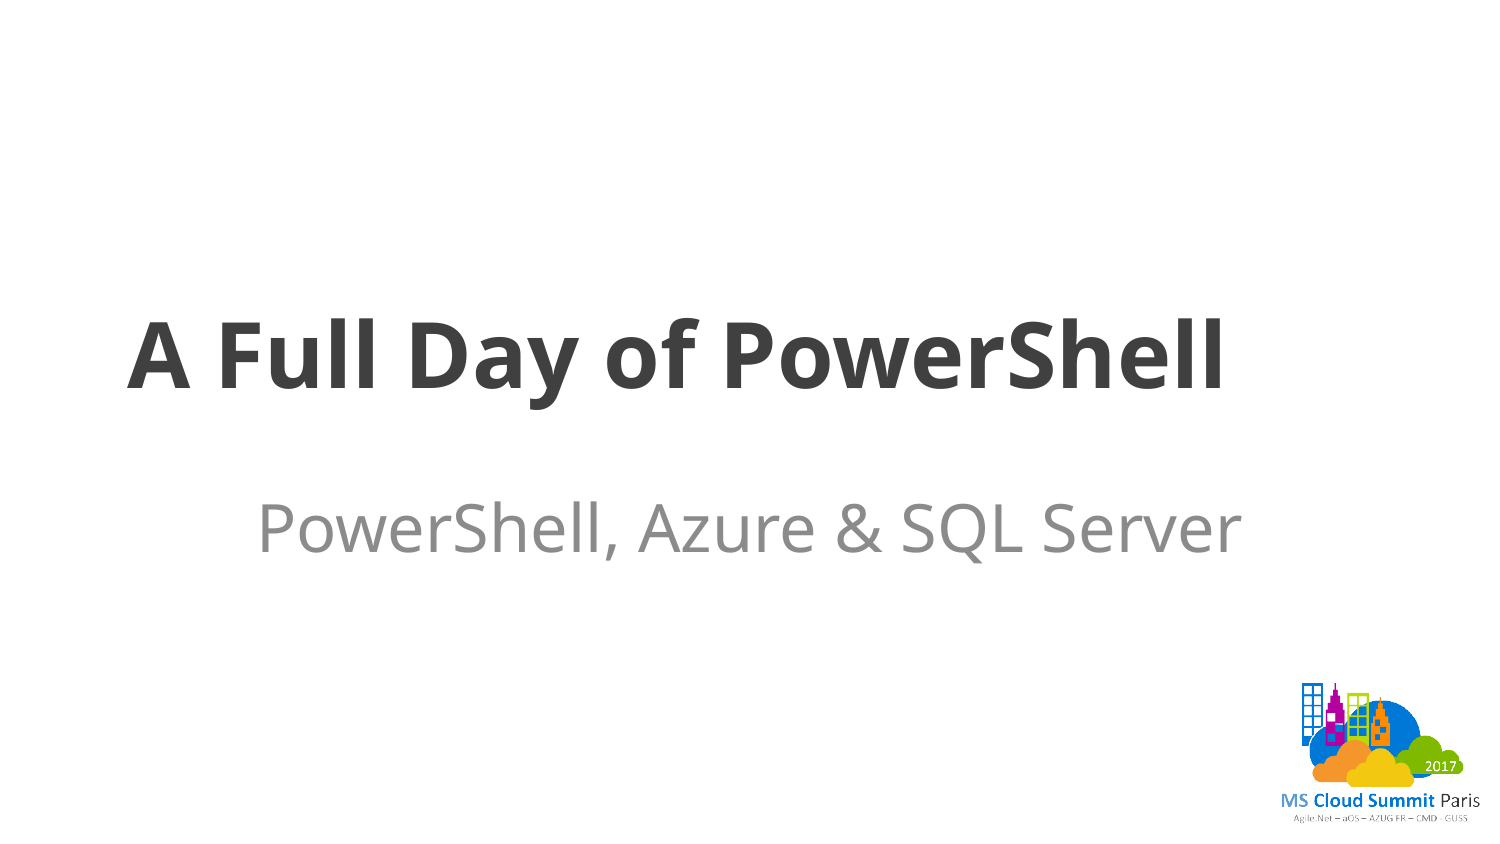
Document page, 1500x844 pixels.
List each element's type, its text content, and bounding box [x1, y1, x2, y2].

picture [1279, 683, 1481, 824]
title A Full Day of PowerShell [112, 262, 1388, 443]
subtitle PowerShell, Azure & SQL Server [225, 478, 1275, 694]
